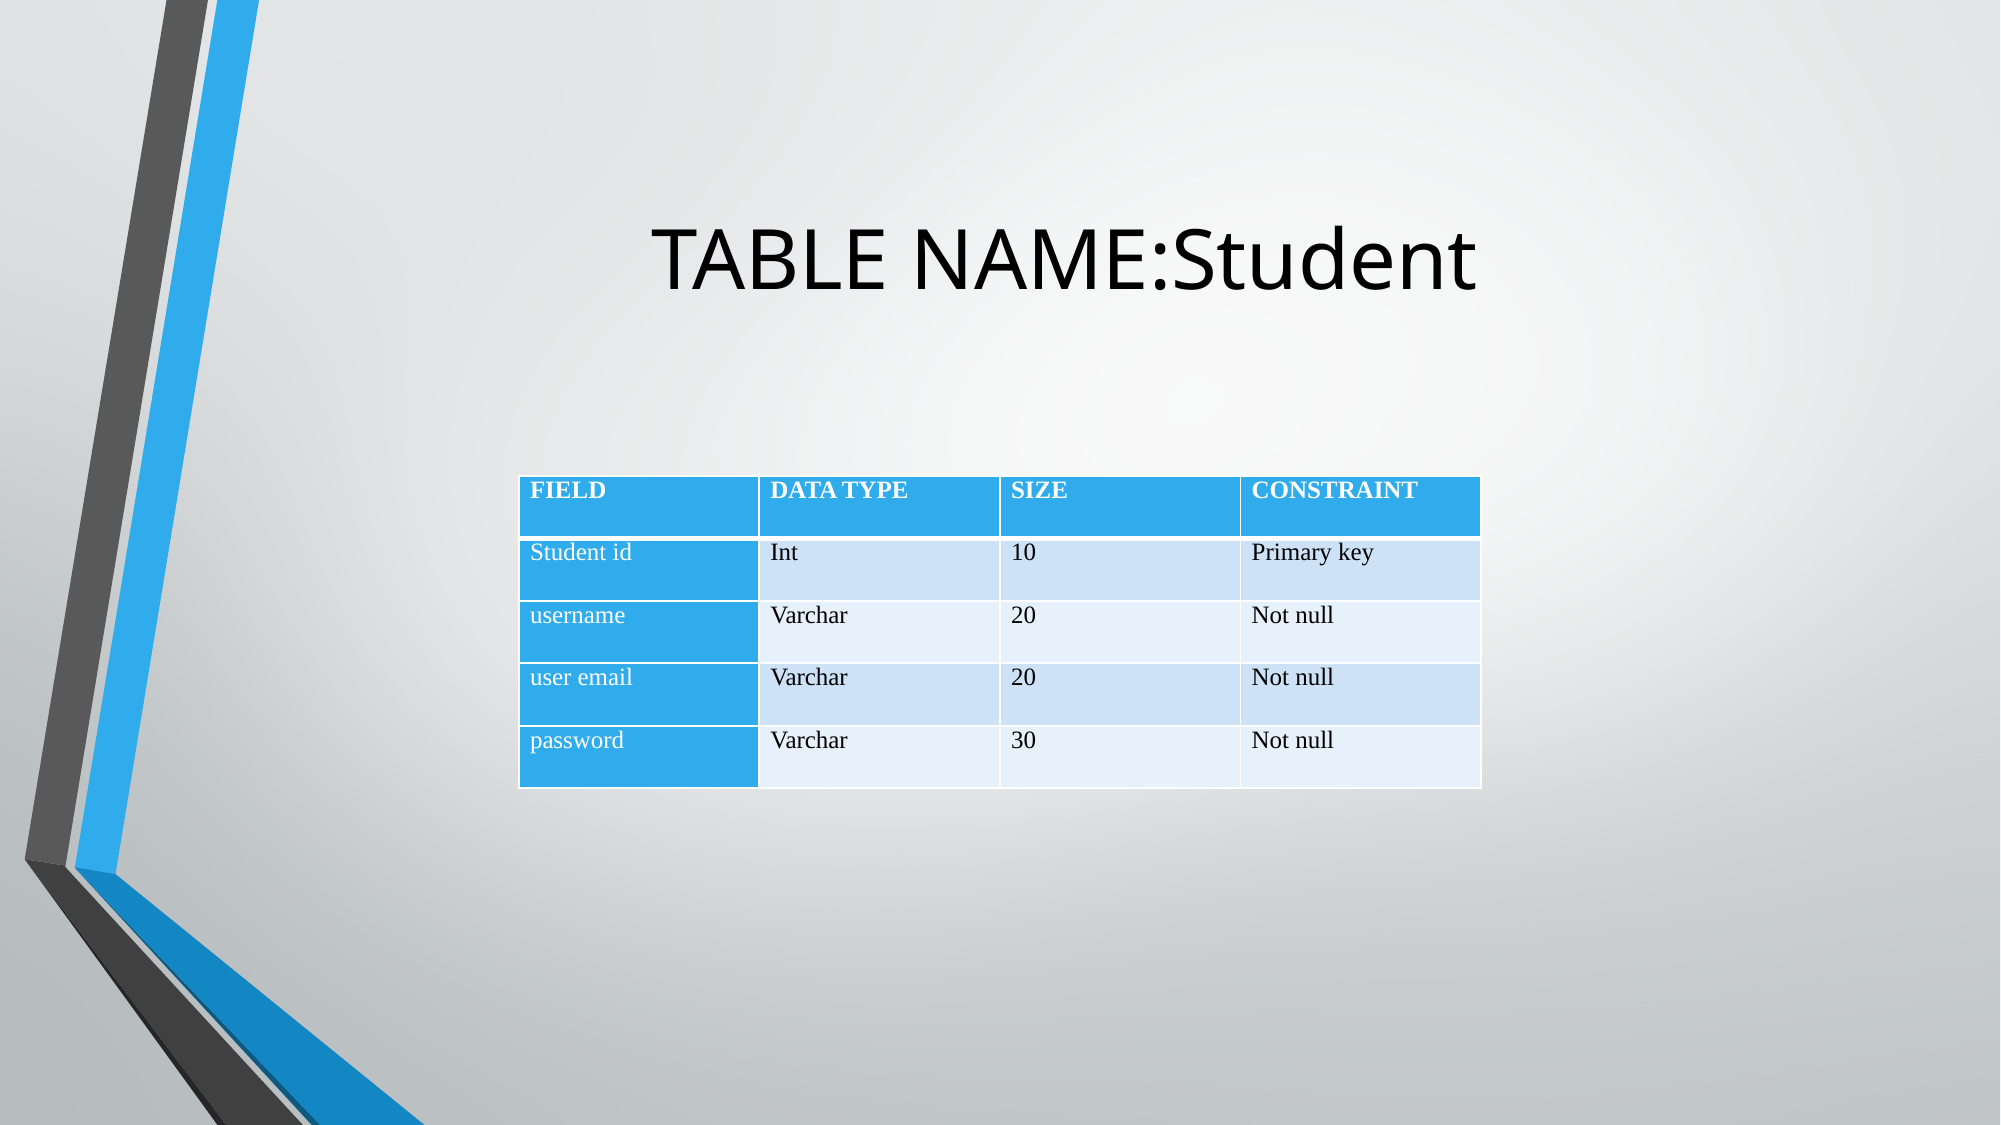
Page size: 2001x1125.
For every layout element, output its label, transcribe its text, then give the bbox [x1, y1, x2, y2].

table_header FIELD [520, 477, 758, 536]
table_cell Primary key [1241, 541, 1480, 600]
table_cell Varchar [760, 602, 999, 662]
table_cell username [520, 602, 758, 662]
table_cell Not null [1241, 727, 1480, 787]
table_cell Student id [520, 541, 758, 600]
table_cell Varchar [760, 727, 999, 787]
table_cell password [520, 727, 758, 787]
table_cell Not null [1241, 602, 1480, 662]
title TABLE NAME:Student [243, 112, 1887, 400]
table_header CONSTRAINT [1241, 477, 1480, 536]
table_cell 20 [1001, 602, 1240, 662]
table_header DATA TYPE [760, 477, 999, 536]
table_cell user email [520, 664, 758, 725]
table_header SIZE [1001, 477, 1240, 536]
table_cell 30 [1001, 727, 1240, 787]
table_cell Varchar [760, 664, 999, 725]
table_cell Int [760, 541, 999, 600]
table_cell 10 [1001, 541, 1240, 600]
table_cell Not null [1241, 664, 1480, 725]
table_cell 20 [1001, 664, 1240, 725]
